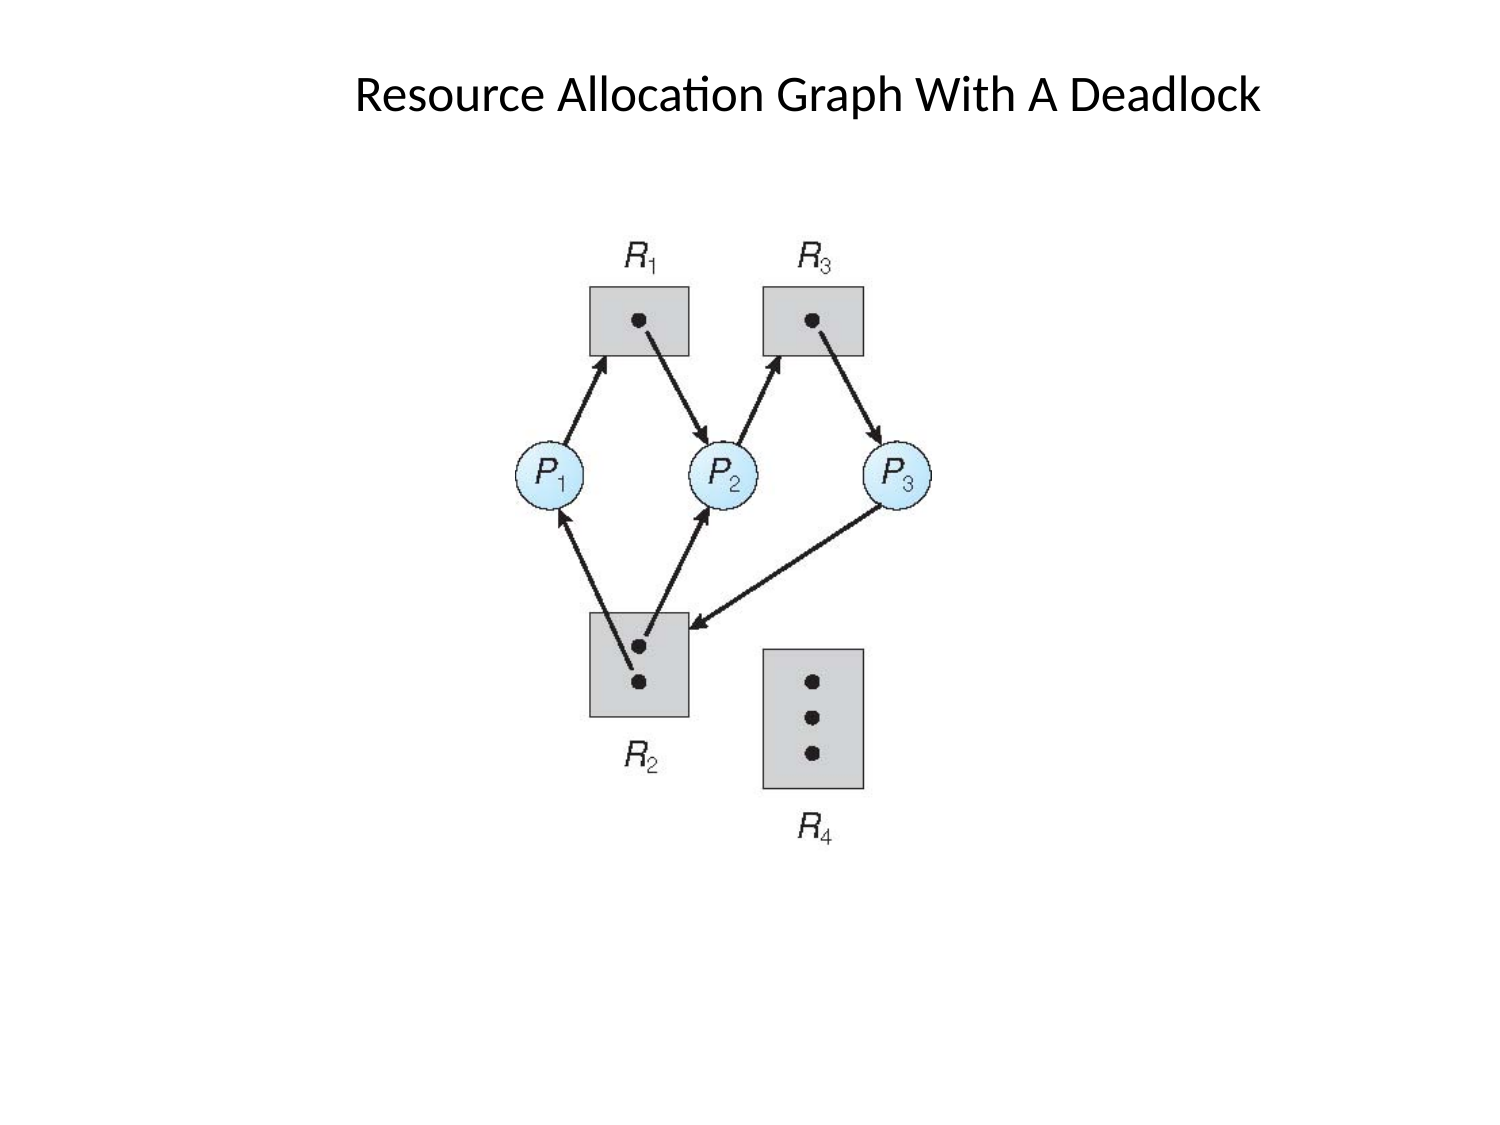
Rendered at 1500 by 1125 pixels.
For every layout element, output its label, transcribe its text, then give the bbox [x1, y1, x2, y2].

picture [514, 234, 932, 853]
title Resource Allocation Graph With A Deadlock [119, 52, 1498, 130]
